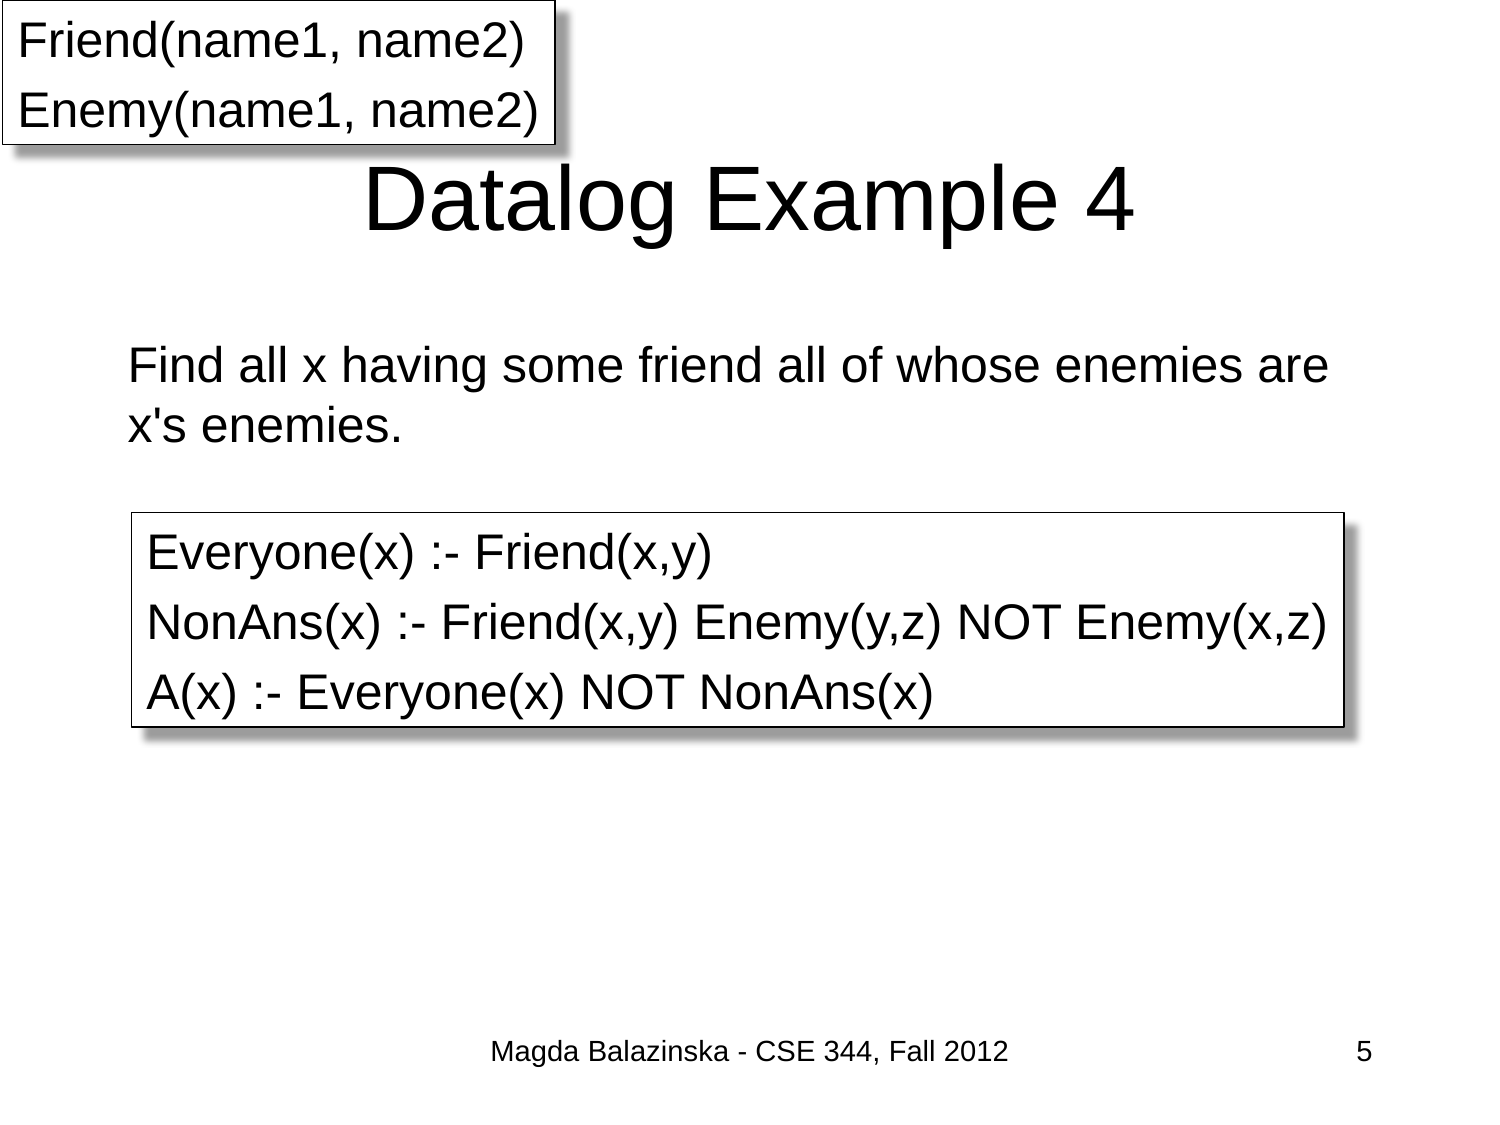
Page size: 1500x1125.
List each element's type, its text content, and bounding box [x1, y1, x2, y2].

text_box Everyone(x) :- Friend(x,y) NonAns(x) :- Friend(x,y) Enemy(y,z) NOT Enemy(x,z) A(x) :- Everyone(x) NOT NonAns(x) [131, 512, 1345, 728]
text_box Friend(name1, name2) Enemy(name1, name2) [2, 0, 556, 145]
slide_number 5 [1074, 1024, 1388, 1101]
list Find all x having some friend all of whose enemies are x's enemies. [112, 324, 1388, 1001]
title Datalog Example 4 [112, 99, 1388, 288]
footer Magda Balazinska - CSE 344, Fall 2012 [474, 1024, 1026, 1101]
